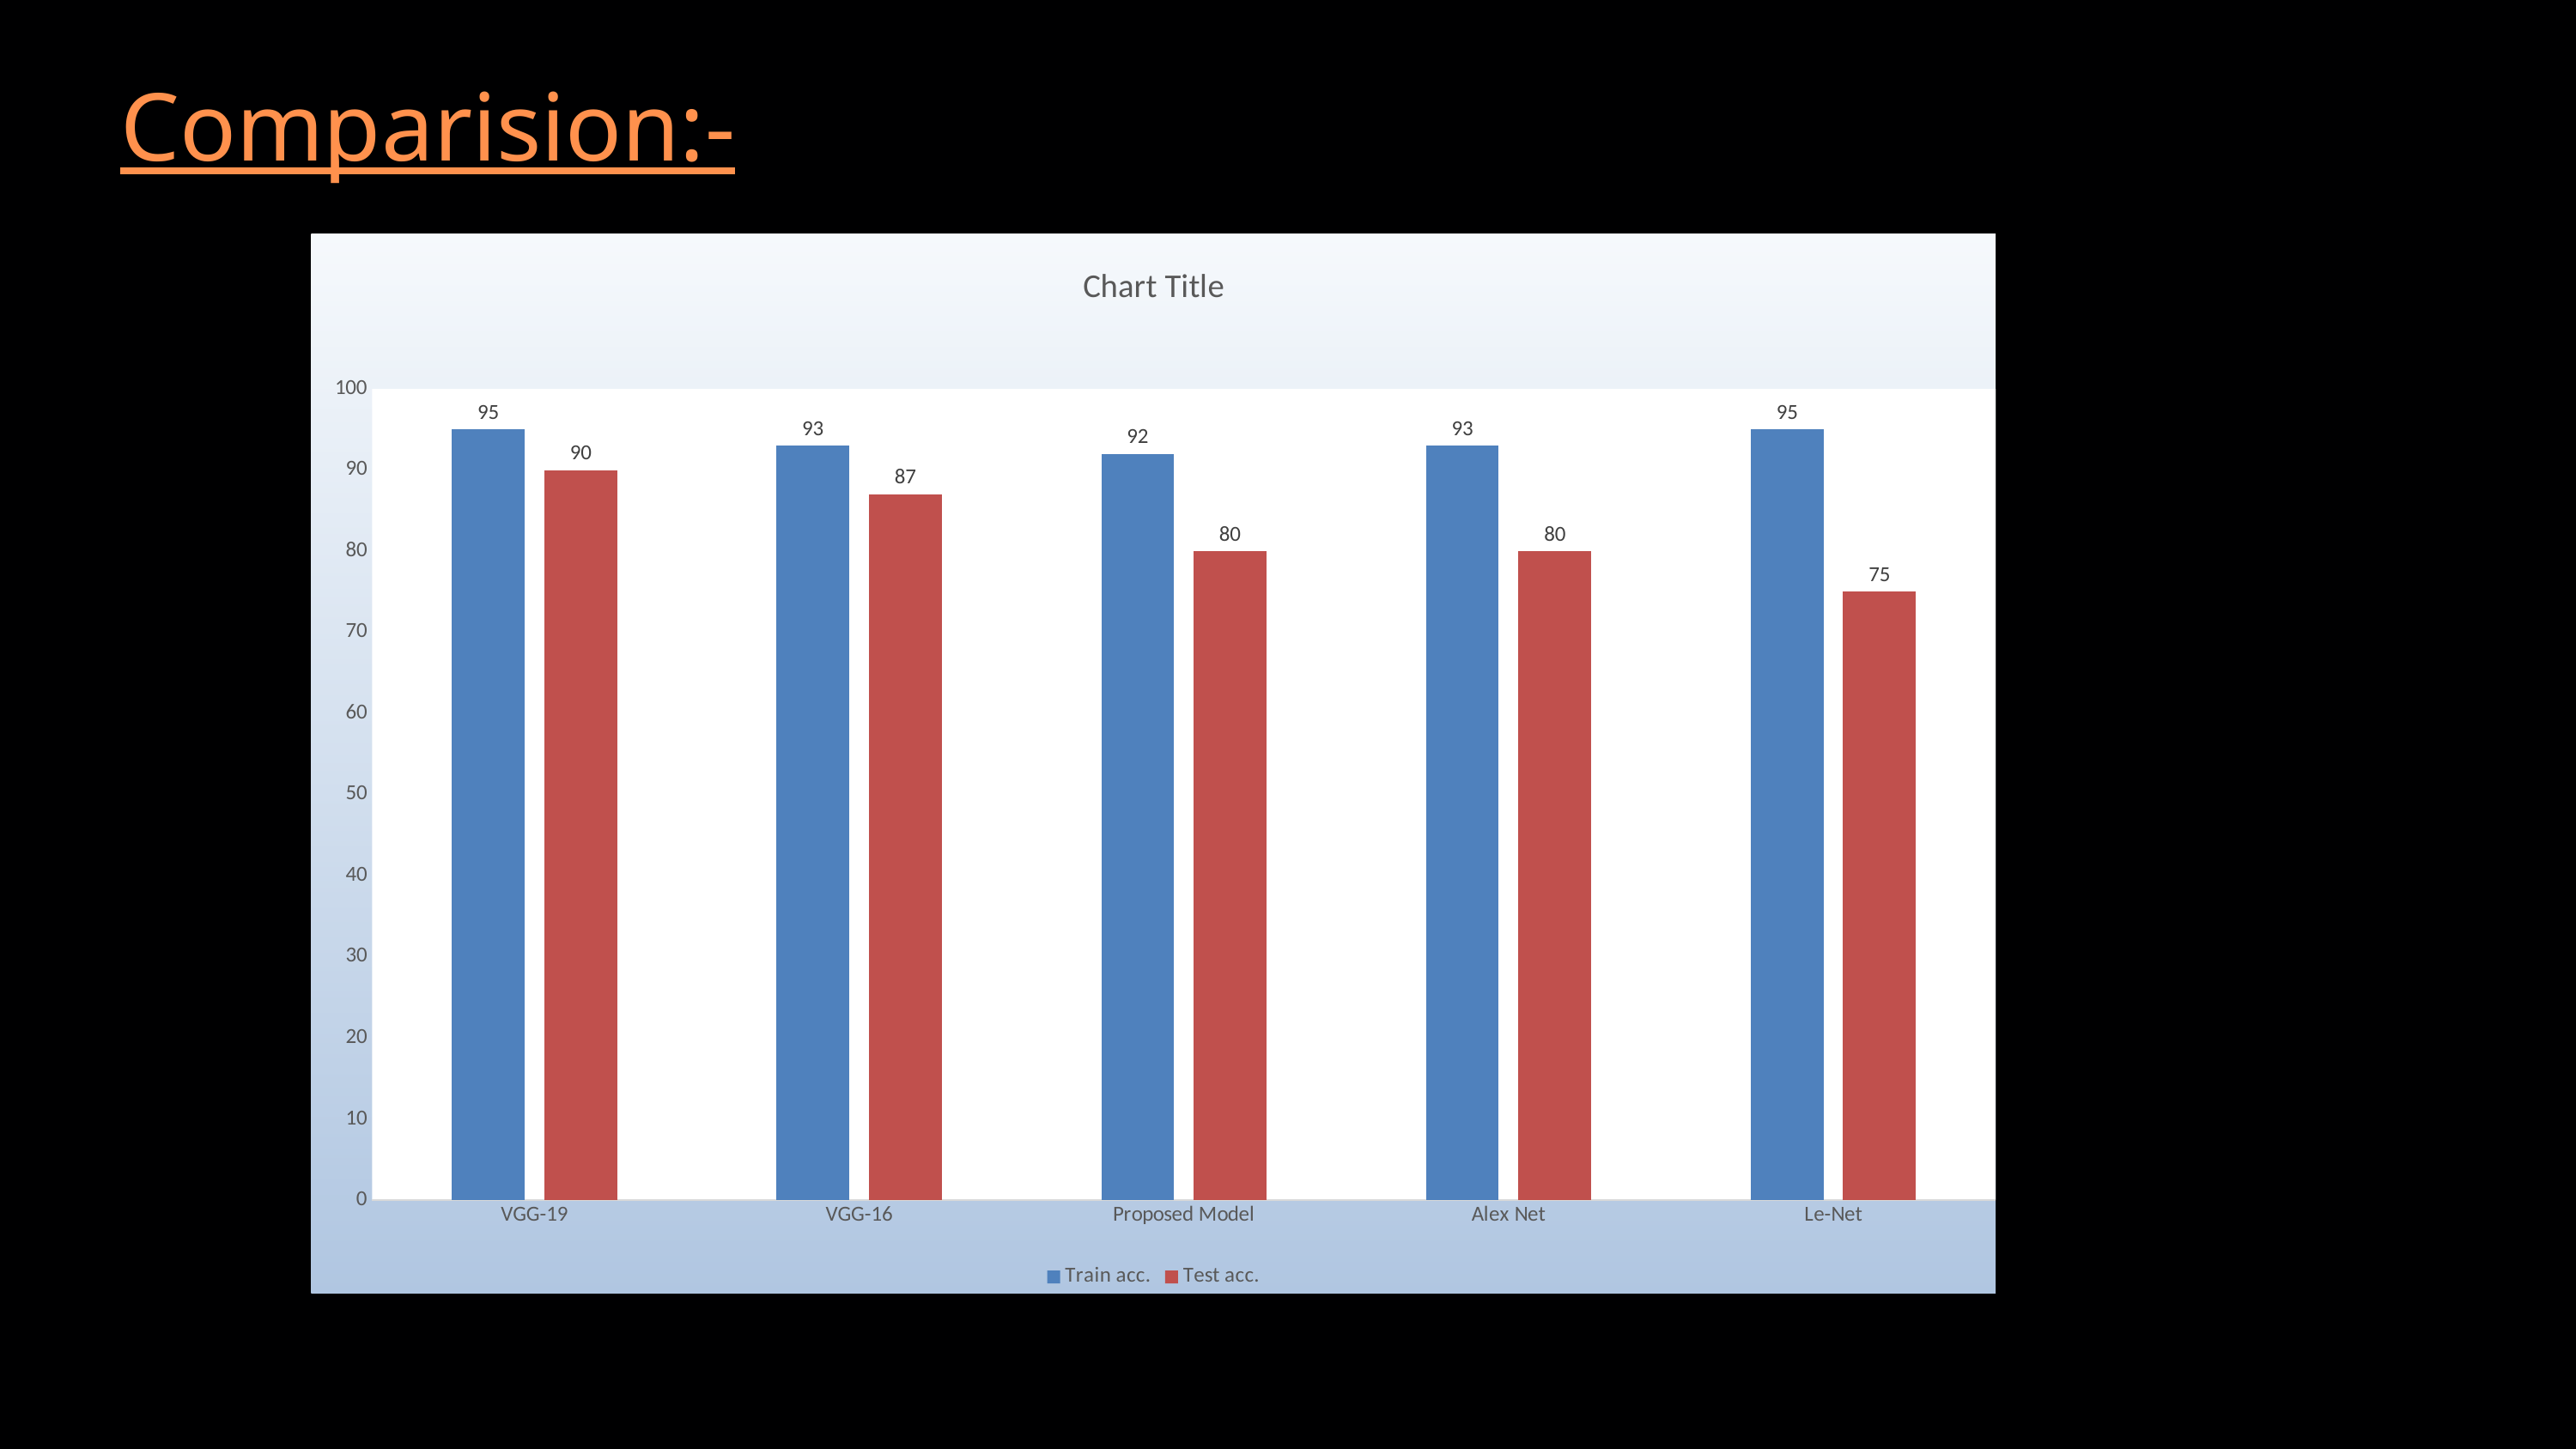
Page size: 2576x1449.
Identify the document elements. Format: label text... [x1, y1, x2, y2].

text_box Comparision:- [0, 48, 1231, 179]
chart [311, 233, 1997, 1294]
